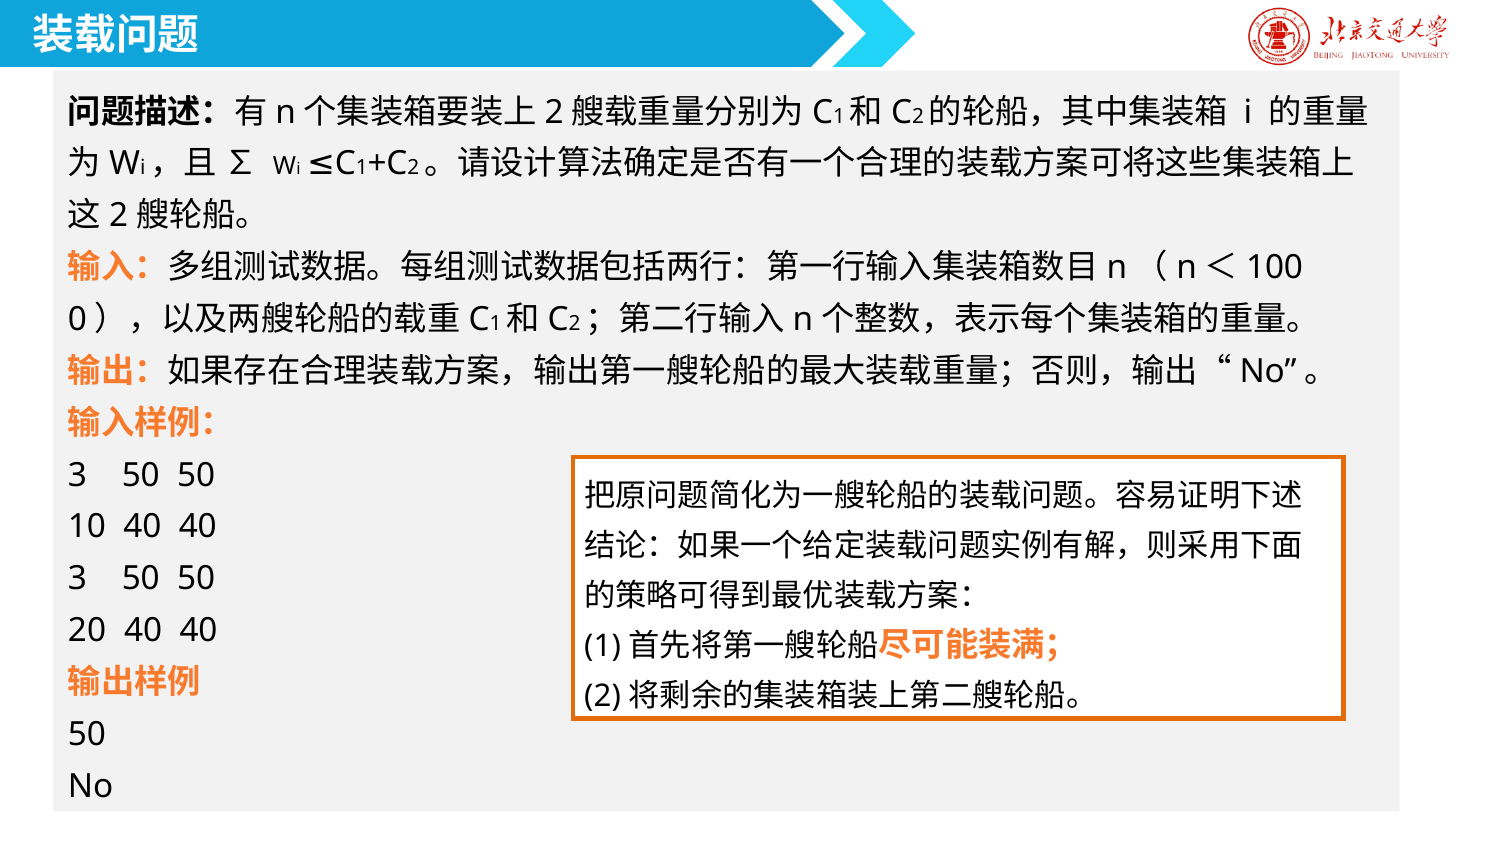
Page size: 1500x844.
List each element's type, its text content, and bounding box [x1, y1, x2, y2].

text_box 把原问题简化为一艘轮船的装载问题。容易证明下述结论：如果一个给定装载问题实例有解，则采用下面的策略可得到最优装载方案： (1)首先将第一艘轮船尽可能装满； (2)将剩余的集装箱装上第二艘轮船。 [572, 457, 1344, 719]
picture [1246, 5, 1454, 66]
title 装载问题 [17, 0, 731, 156]
text_box 问题描述：有n个集装箱要装上2艘载重量分别为C1和C2的轮船，其中集装箱 i 的重量为Wi，且 ∑ Wi ≤C1+C2。请设计算法确定是否有一个合理的装载方案可将这些集装箱上这2艘轮船。 输入：多组测试数据。每组测试数据包括两行：第一行输入集装箱数目n（n＜1000），以及两艘轮船的载重C1和C2；第二行输入n个整数，表示每个集装箱的重量。 输出：如果存在合理装载方案，输出第一艘轮船的最大装载重量；否则，输出“No”。 输入样例： 3 50 50 10 40 40 3 50 50 40 40 输出样例 50 No [53, 70, 1400, 812]
